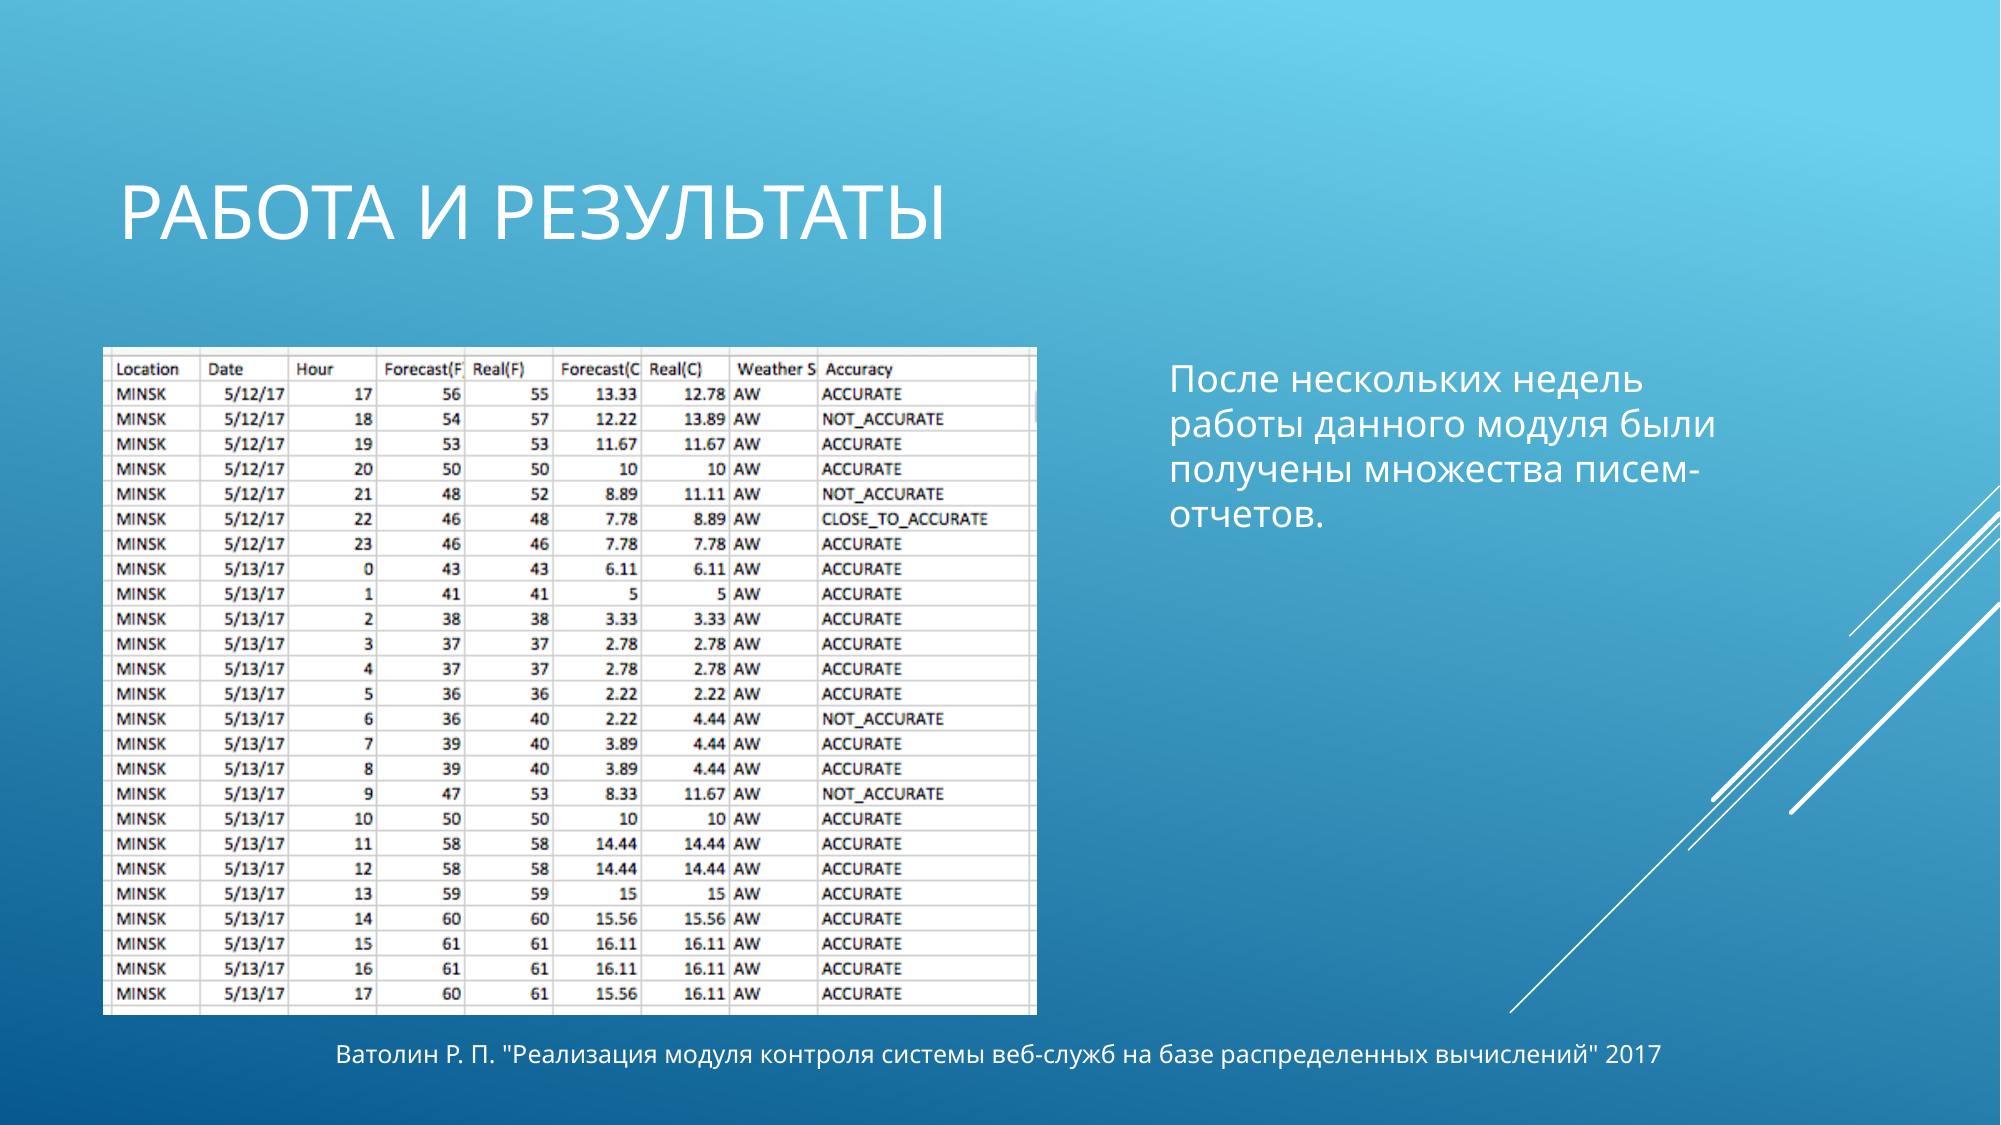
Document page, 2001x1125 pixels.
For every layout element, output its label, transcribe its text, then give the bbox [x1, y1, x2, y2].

text_box После нескольких недель работы данного модуля были получены множества писем-отчетов. [1154, 347, 1771, 543]
footer Ватолин Р. П. "Реализация модуля контроля системы веб-служб на базе распределенных вычислений" 2017 [0, 1031, 2000, 1092]
title Работа и Результаты [103, 86, 1504, 334]
picture [103, 347, 1037, 1015]
